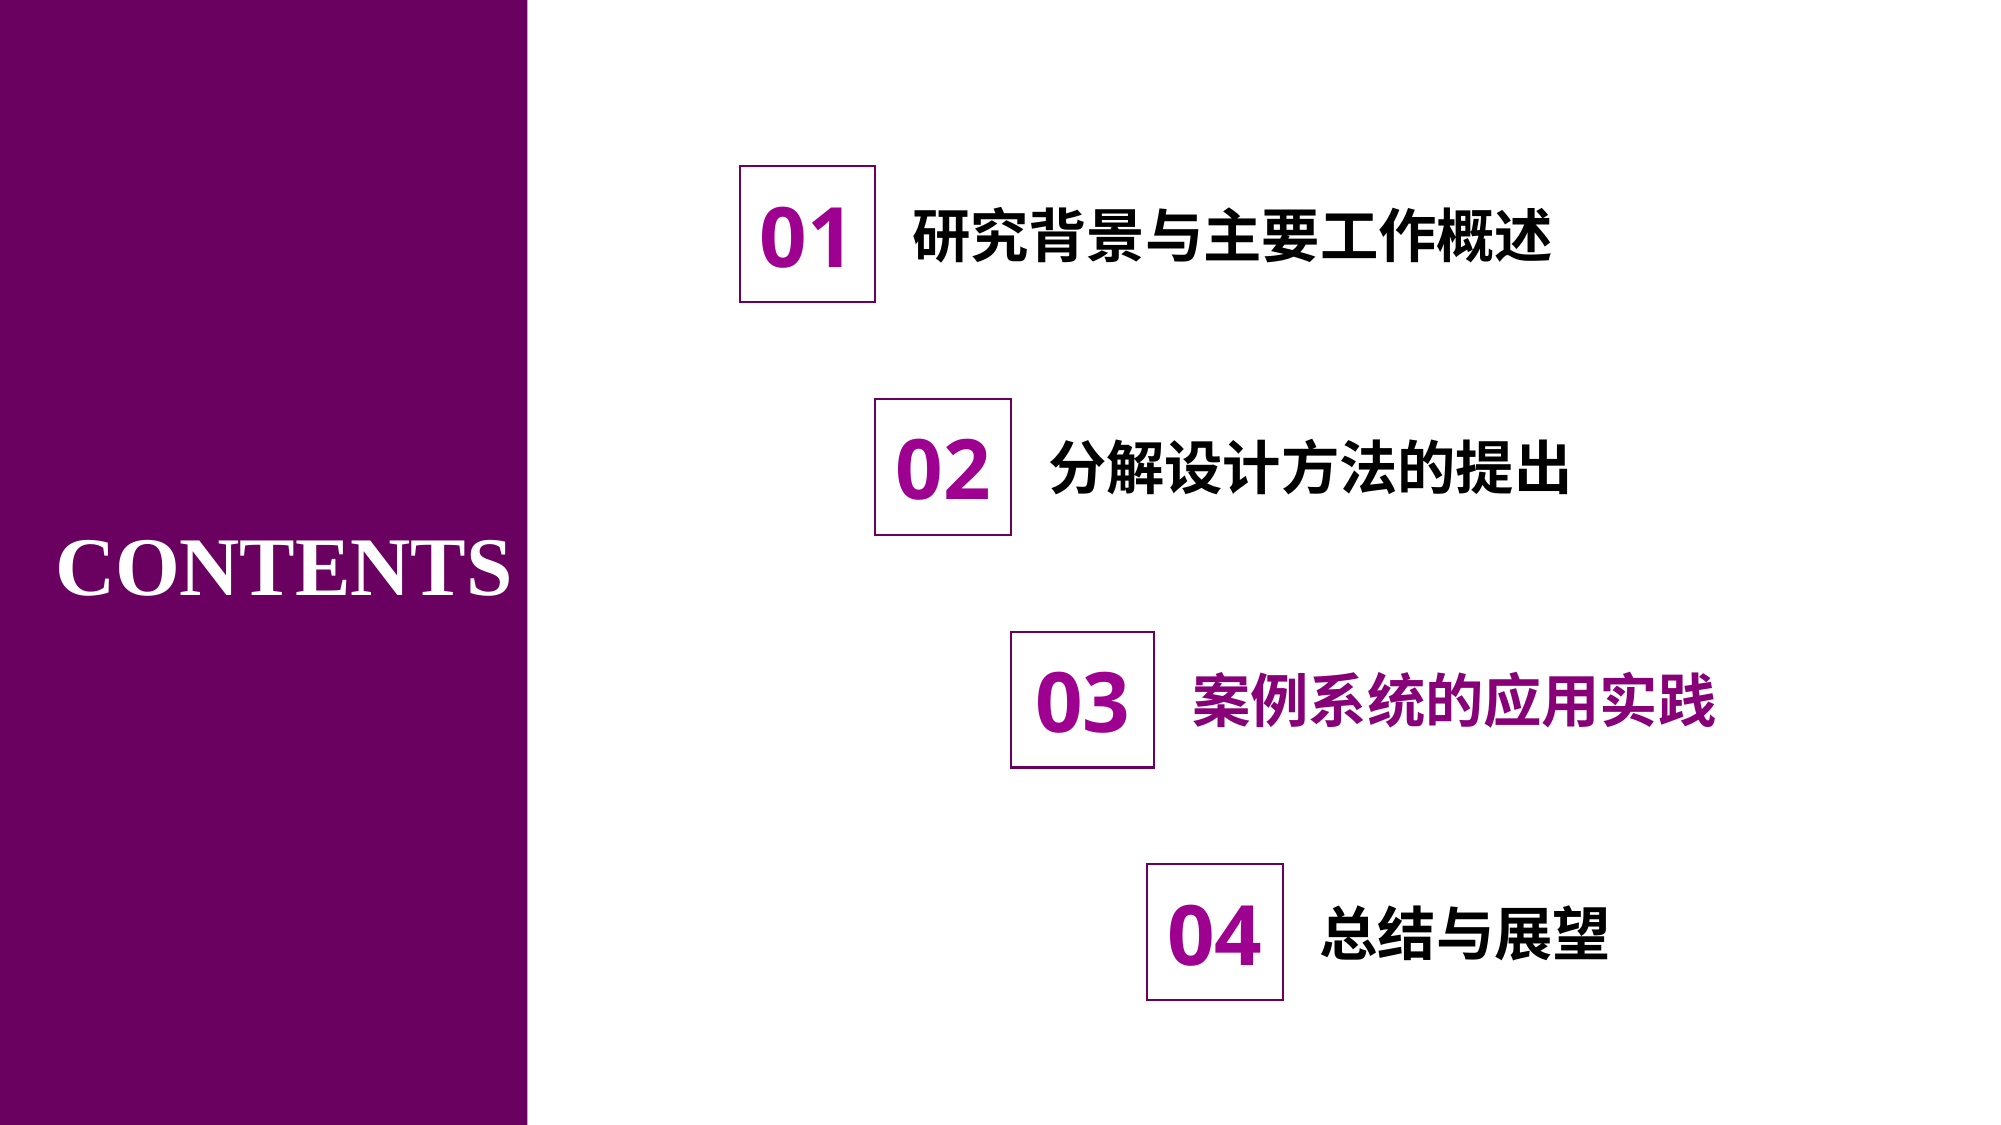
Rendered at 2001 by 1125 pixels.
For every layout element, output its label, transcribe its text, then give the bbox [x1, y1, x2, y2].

text_box [0, 0, 529, 1125]
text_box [875, 399, 1654, 535]
text_box CONTENTS [0, 504, 528, 620]
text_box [739, 166, 1570, 303]
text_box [1147, 864, 1790, 1001]
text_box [1011, 631, 1849, 768]
